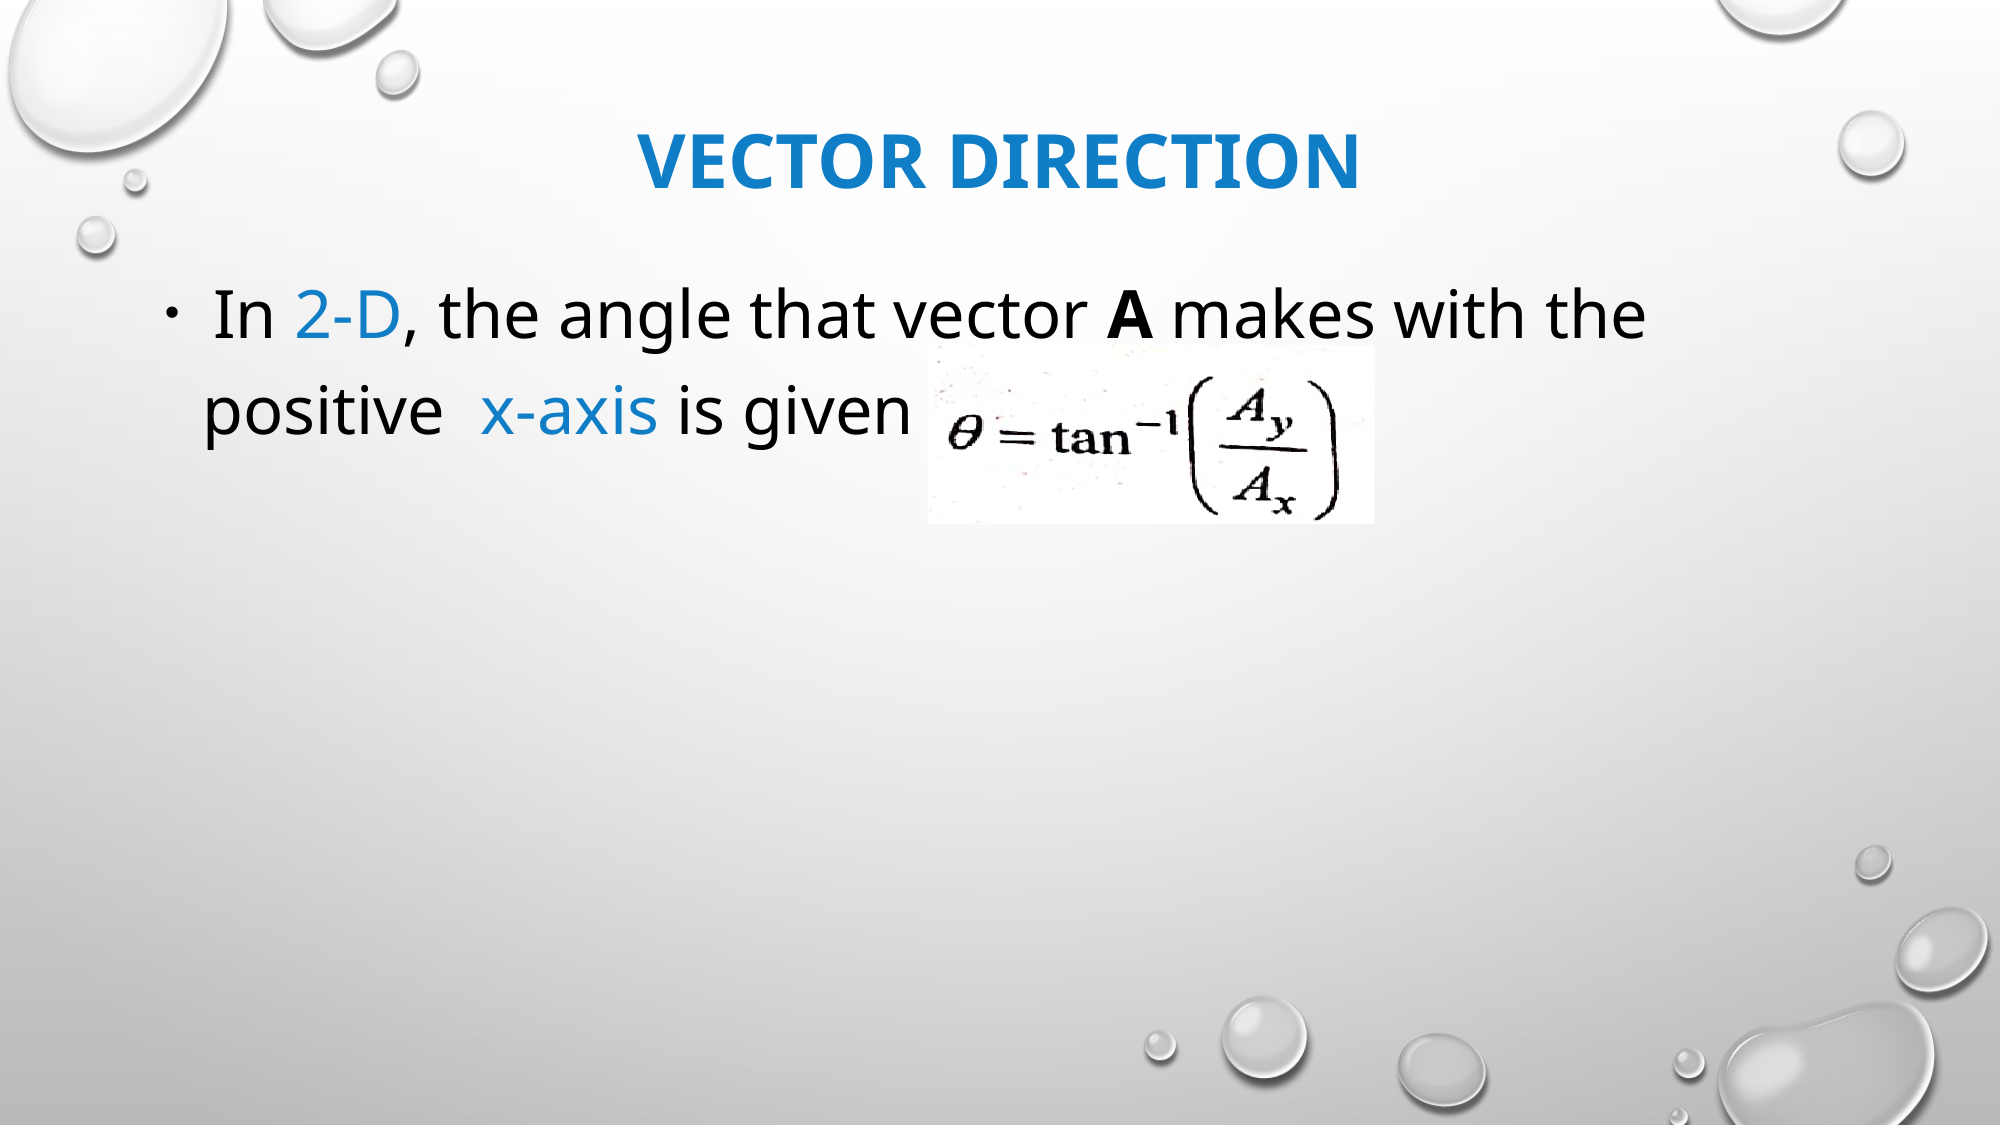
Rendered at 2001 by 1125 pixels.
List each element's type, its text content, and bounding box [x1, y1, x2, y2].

title Vector direction [150, 79, 1851, 249]
list In 2-D, the angle that vector A makes with the positive x-axis is given as: [149, 248, 1850, 950]
picture [0, 0, 2000, 1125]
